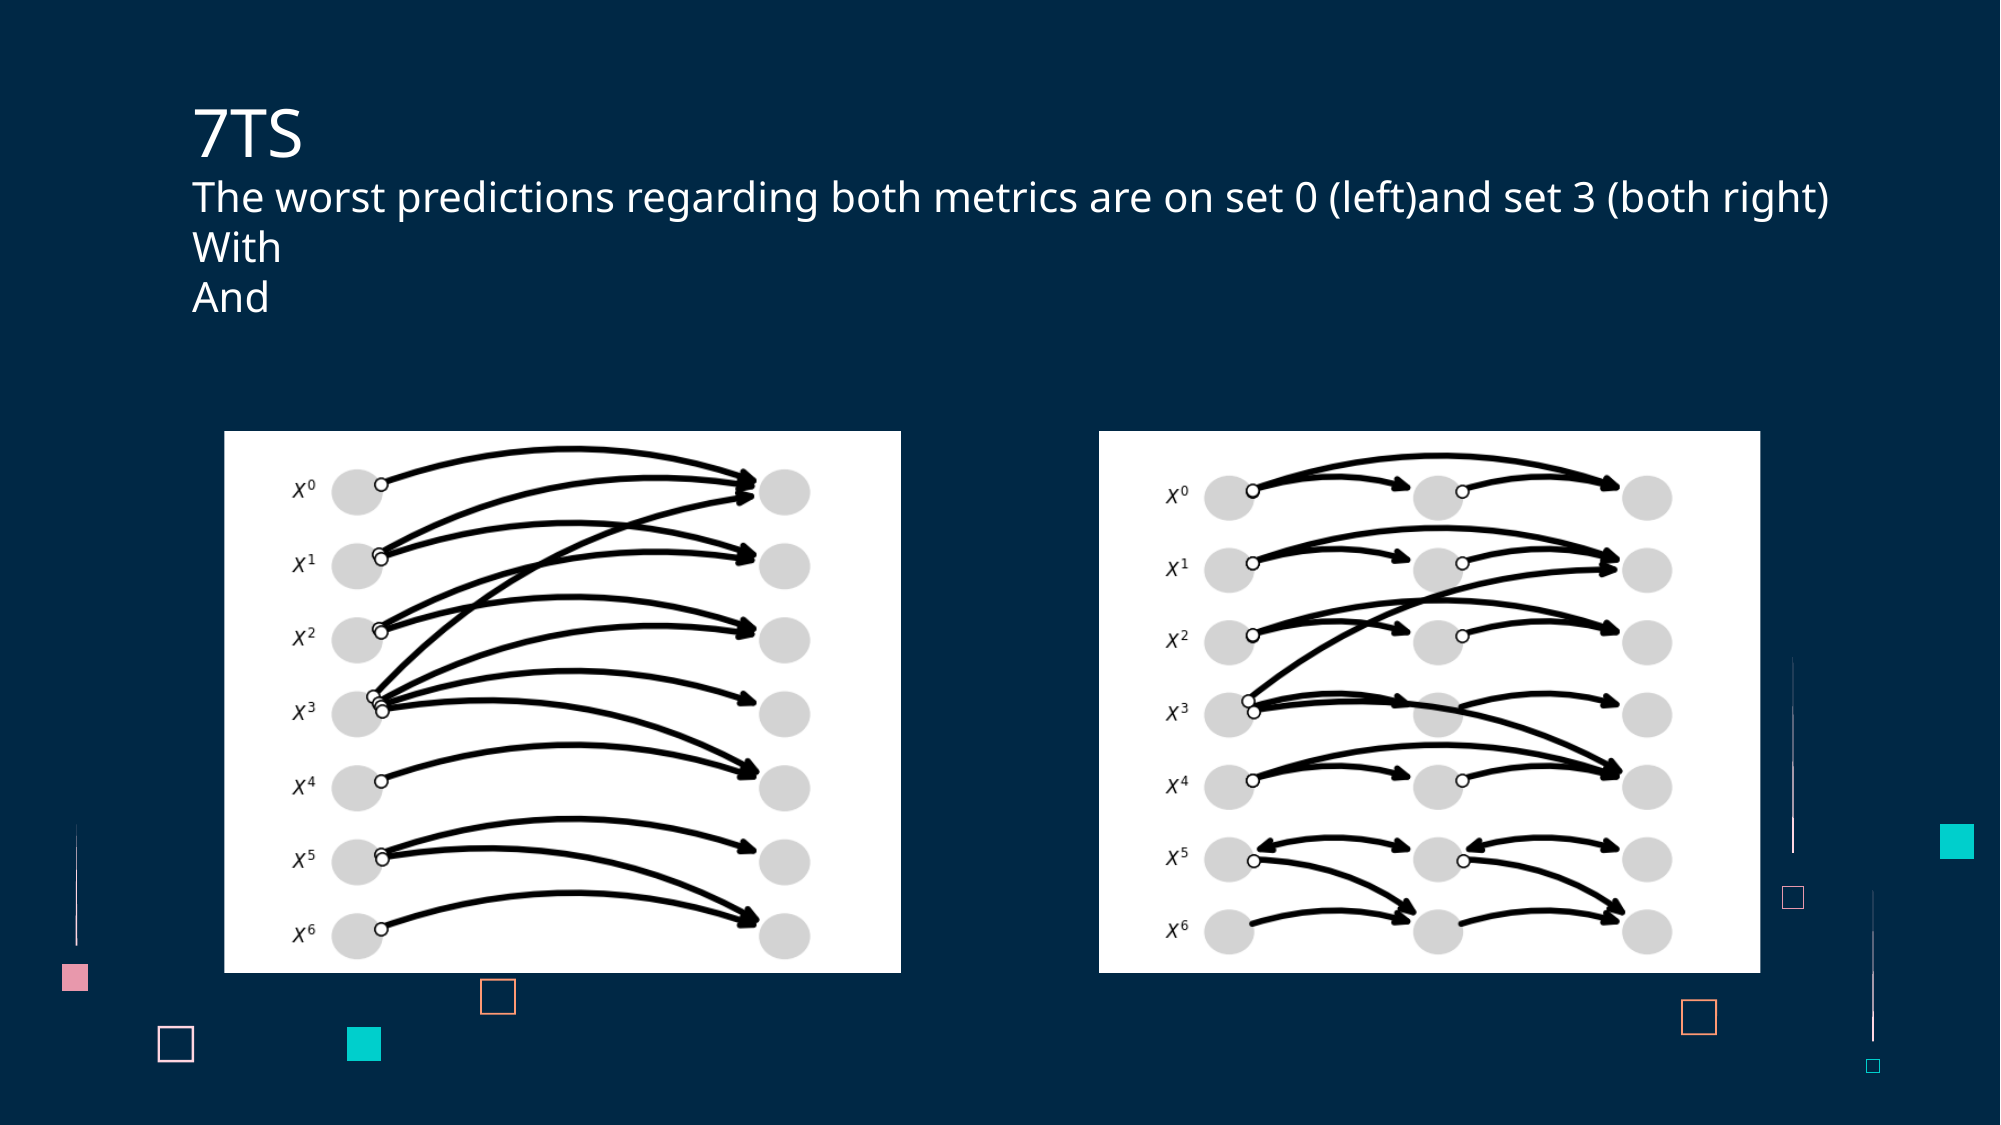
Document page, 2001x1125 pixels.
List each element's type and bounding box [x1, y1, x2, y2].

picture [1098, 430, 1761, 973]
picture [224, 430, 902, 973]
